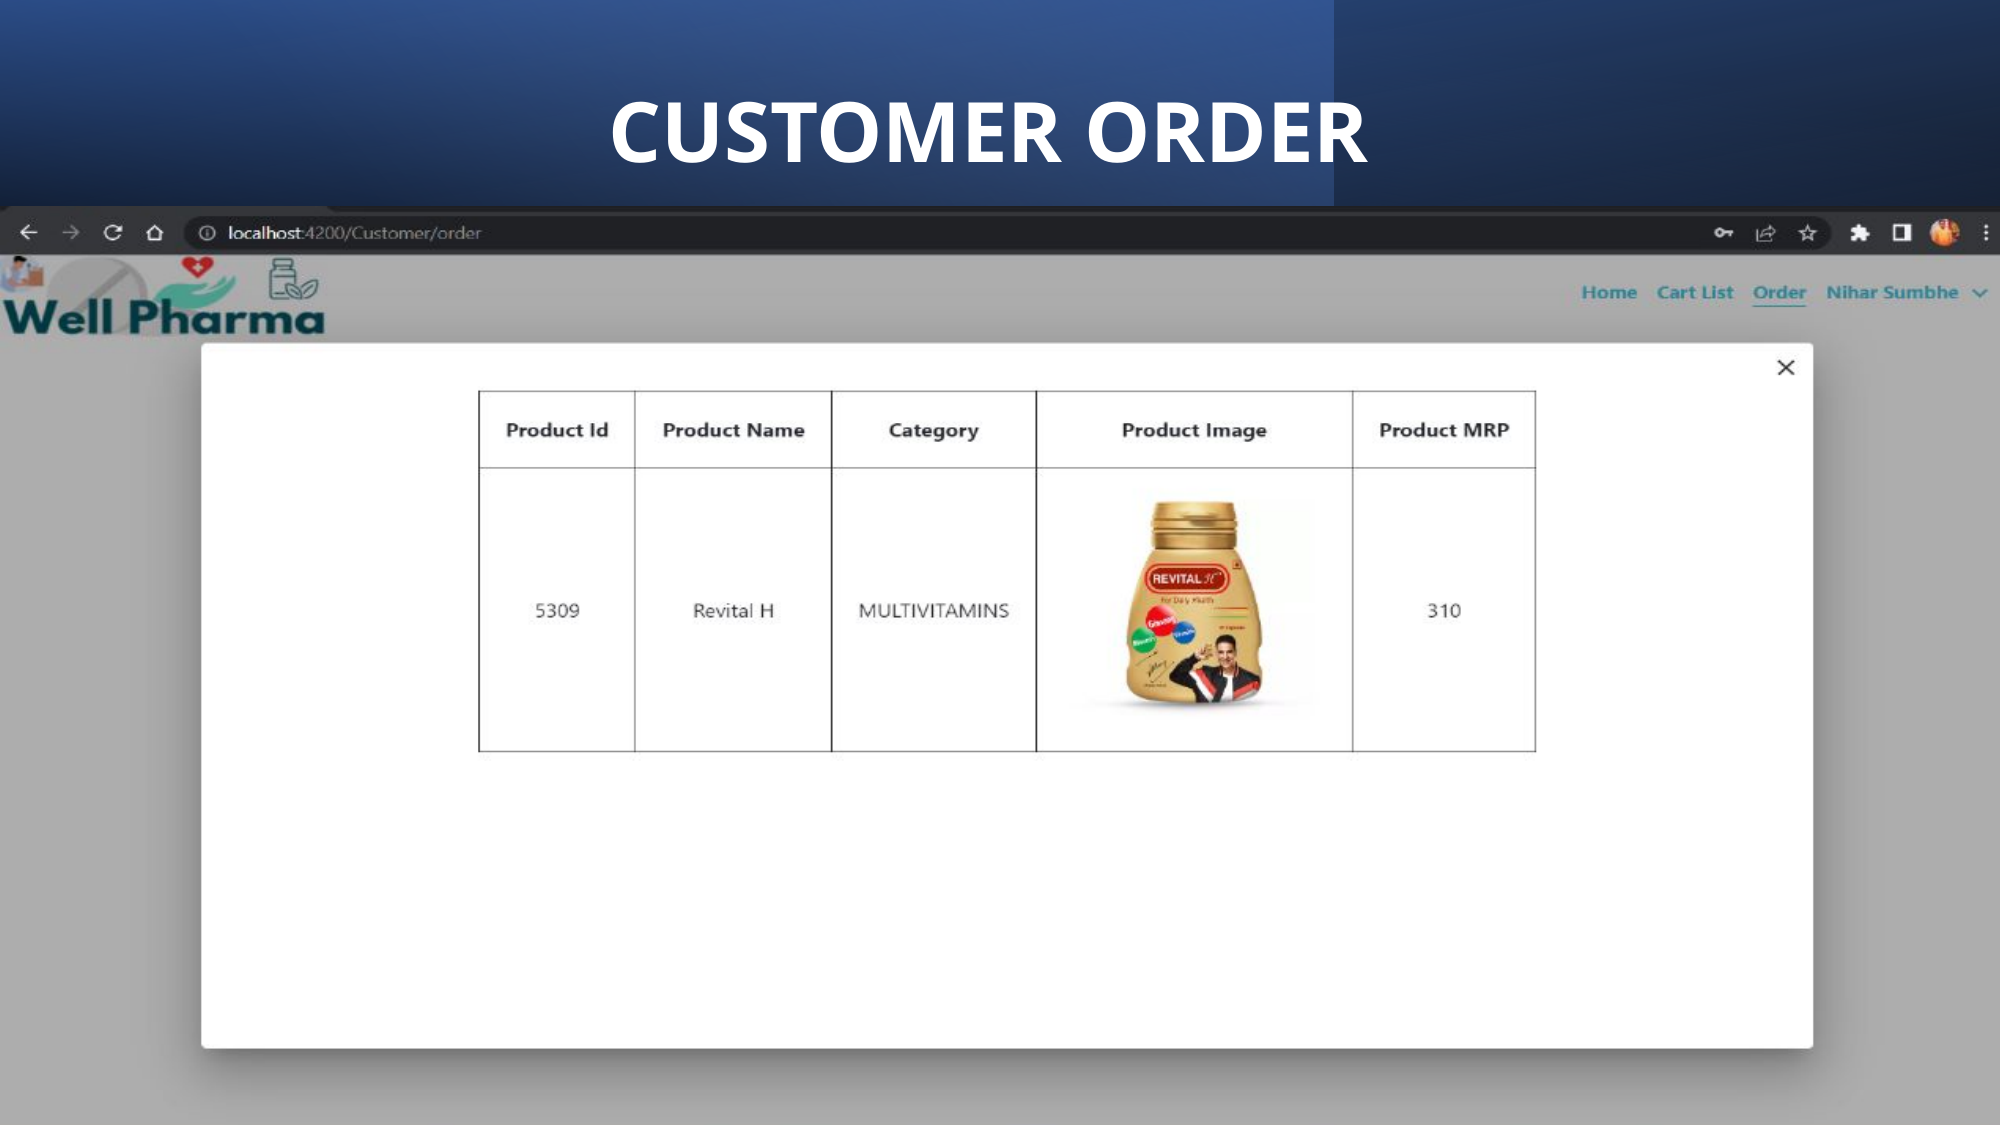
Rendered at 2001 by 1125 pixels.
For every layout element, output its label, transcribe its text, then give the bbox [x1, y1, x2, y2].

text_box [0, 0, 2000, 206]
text_box CUSTOMER ORDER [114, 40, 1863, 206]
picture [0, 206, 2000, 1125]
